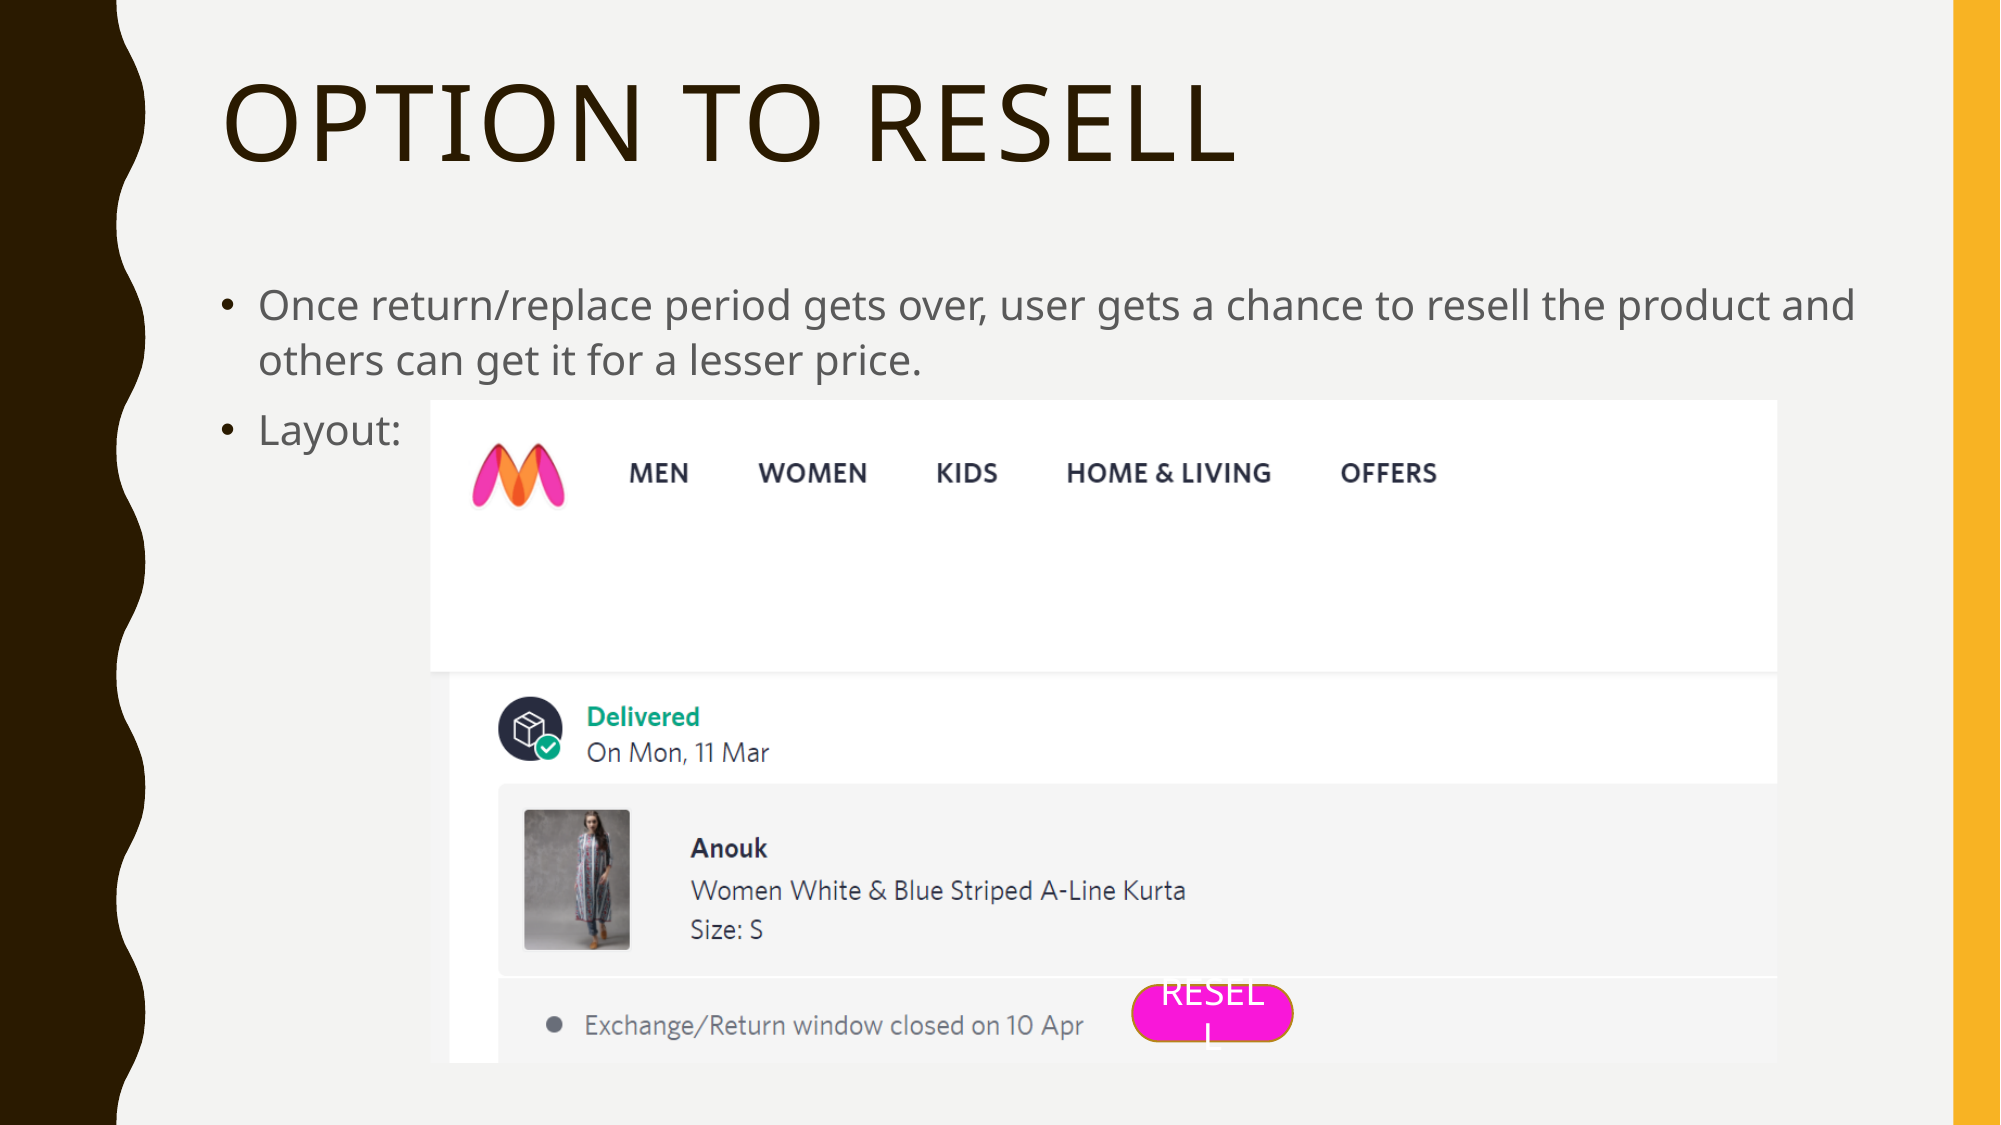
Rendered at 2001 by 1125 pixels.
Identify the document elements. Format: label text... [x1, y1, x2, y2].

list Once return/replace period gets over, user gets a chance to resell the product and others can get it for a lesser price. Layout: [205, 266, 1875, 965]
picture [430, 400, 1778, 1063]
title Option to resell [205, 62, 1875, 266]
